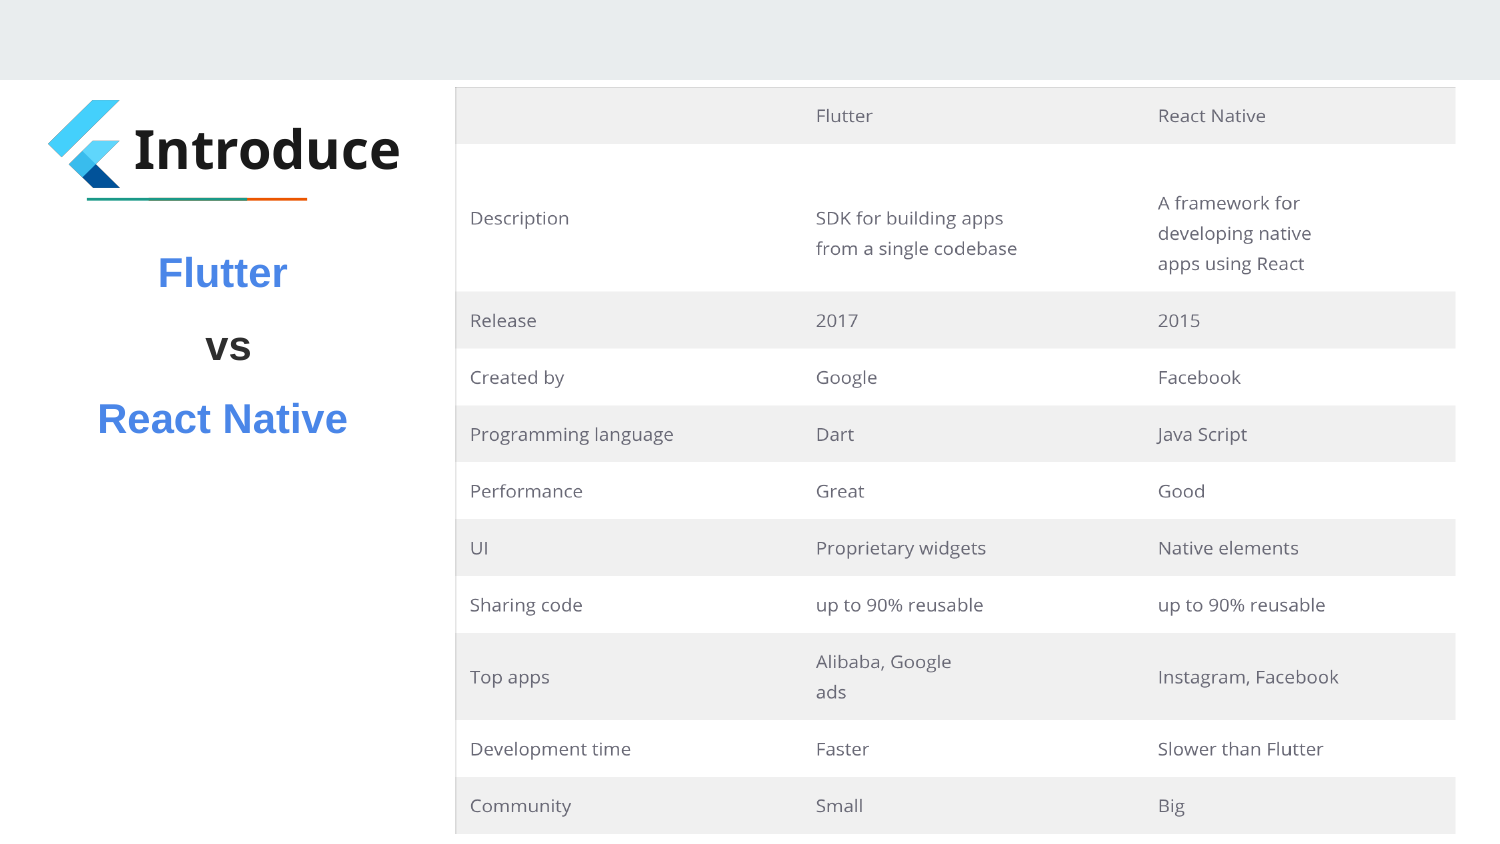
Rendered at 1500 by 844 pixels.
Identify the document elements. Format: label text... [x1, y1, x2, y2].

title Introduce [122, 100, 428, 188]
picture [452, 84, 1458, 837]
picture [48, 99, 120, 189]
title Flutter vs React Native [48, 230, 409, 542]
